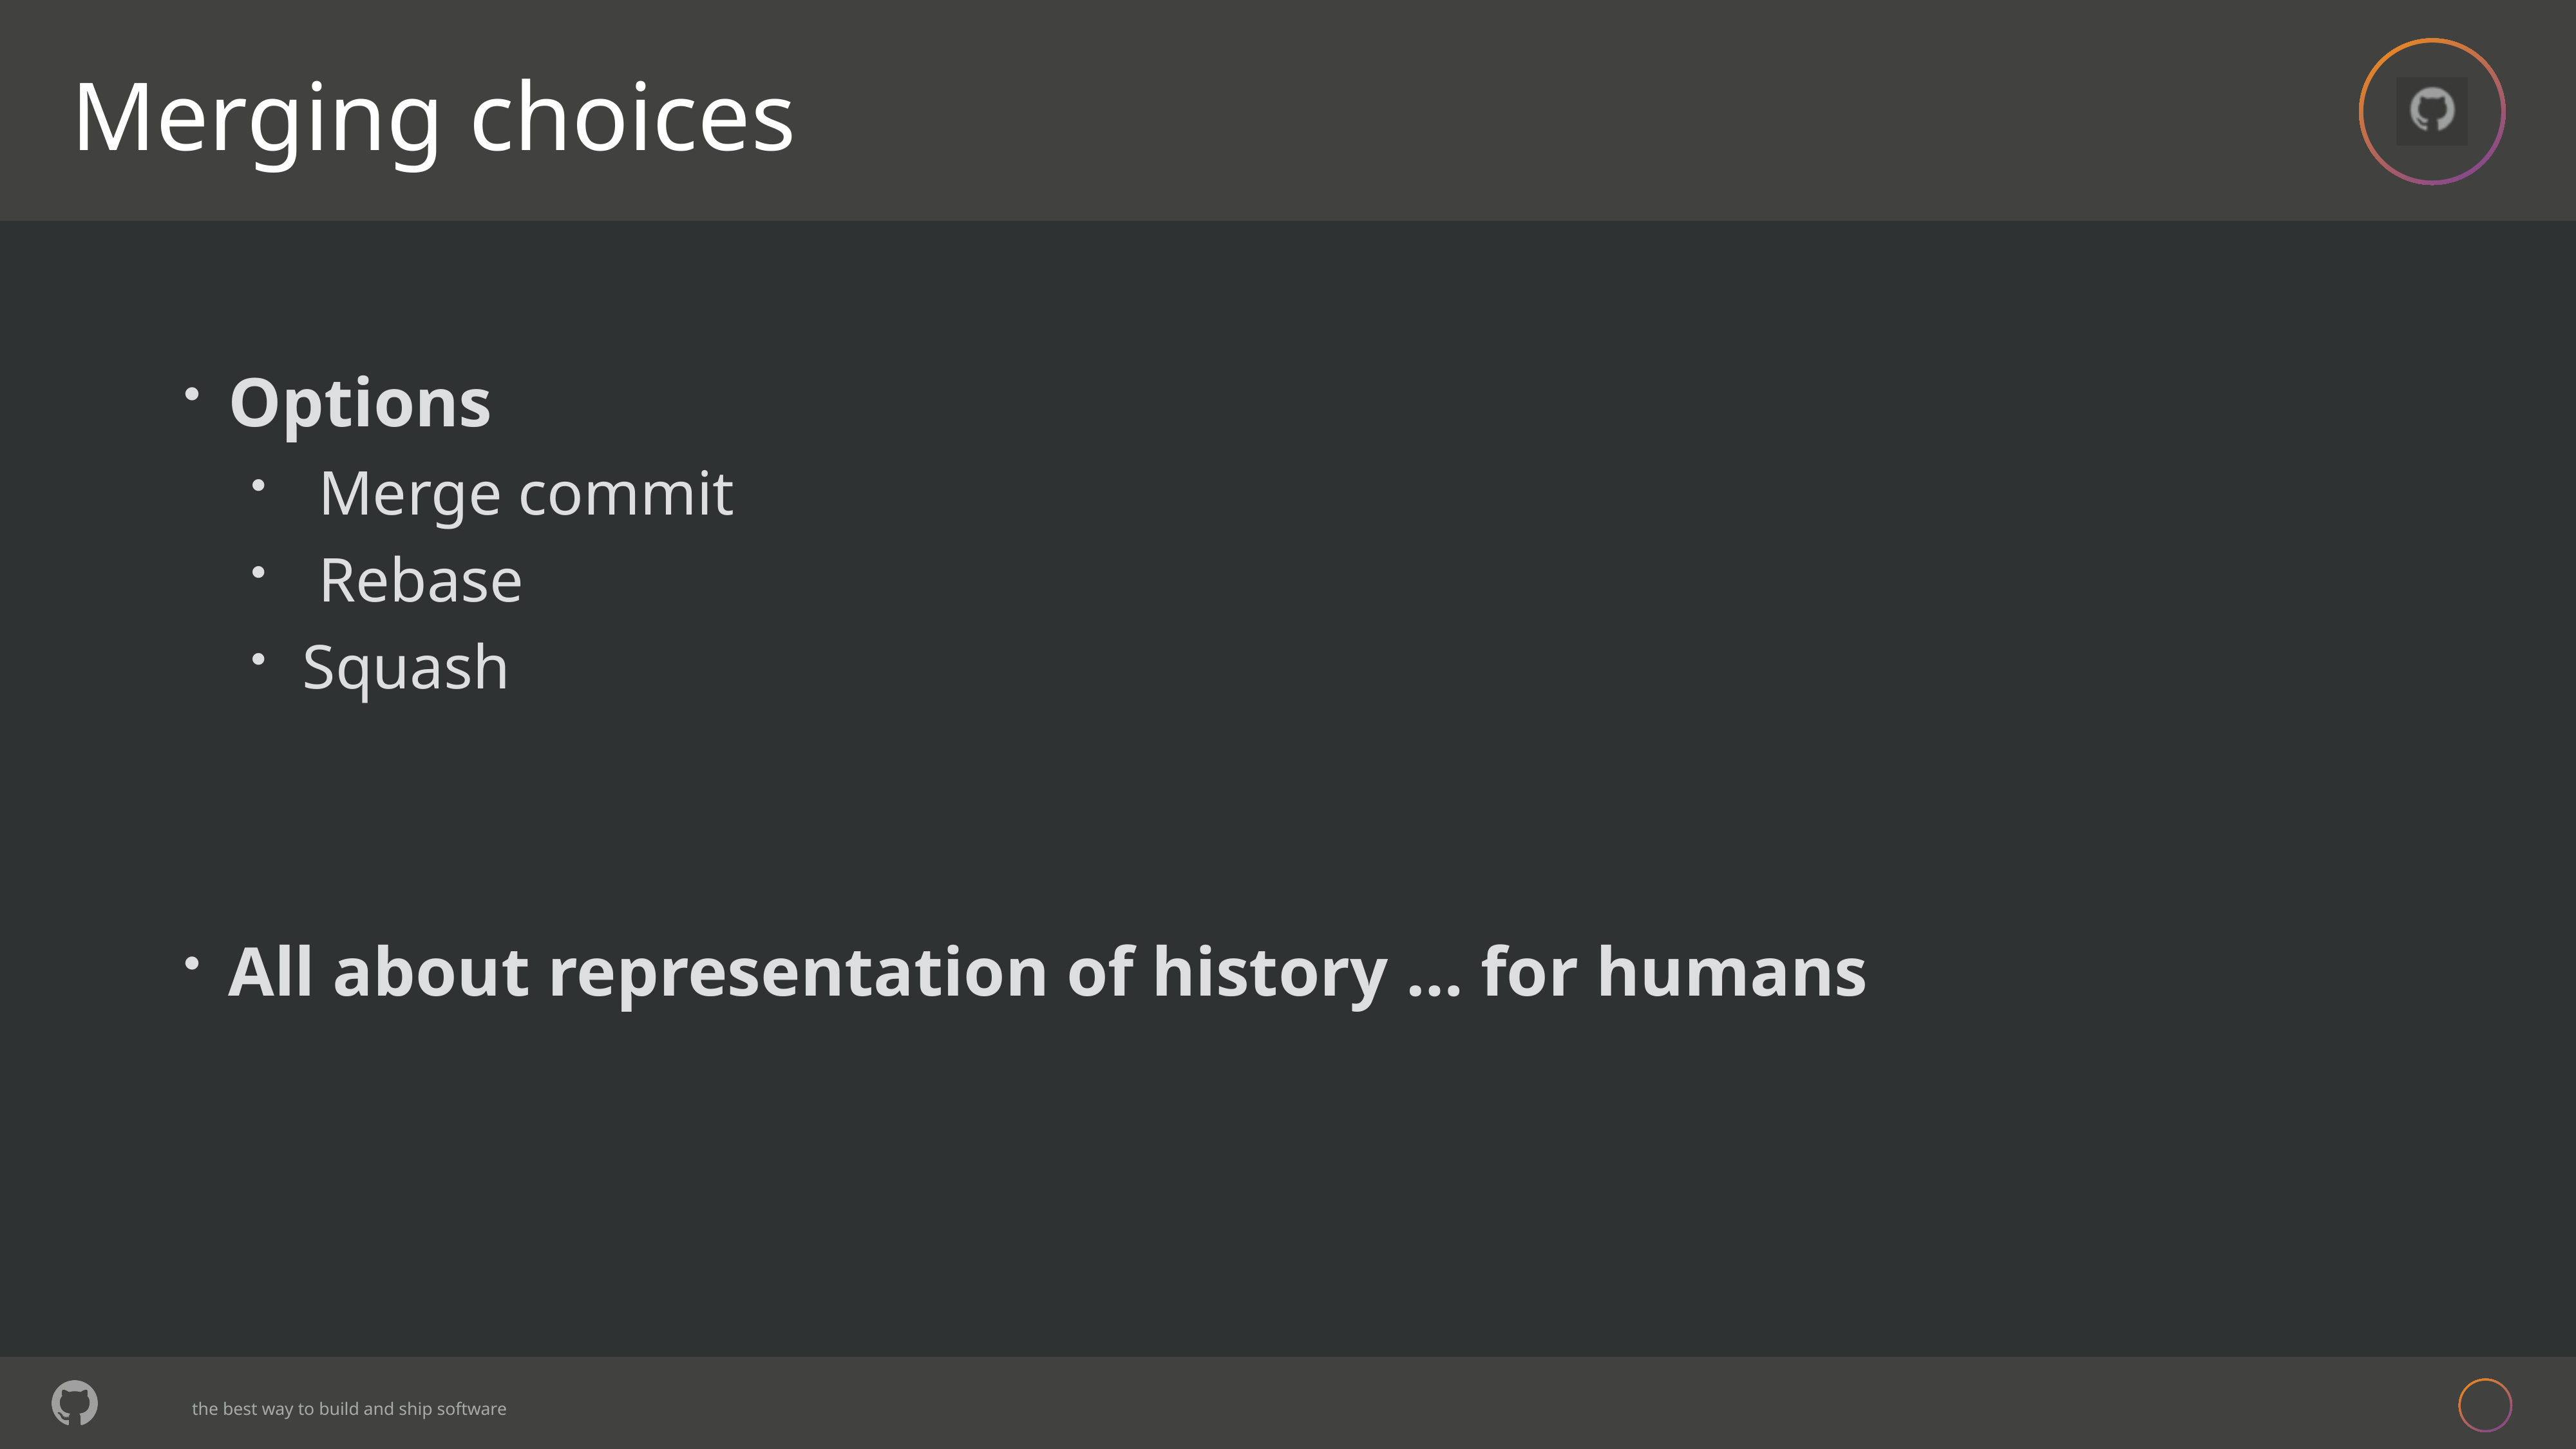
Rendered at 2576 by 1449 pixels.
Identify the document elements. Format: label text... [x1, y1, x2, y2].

title Merging choices [65, 50, 2286, 198]
list Options Merge commit Rebase Squash All about representation of history … for humans [178, 337, 2398, 1240]
picture [2396, 77, 2468, 146]
slide_number [2463, 1378, 2508, 1428]
